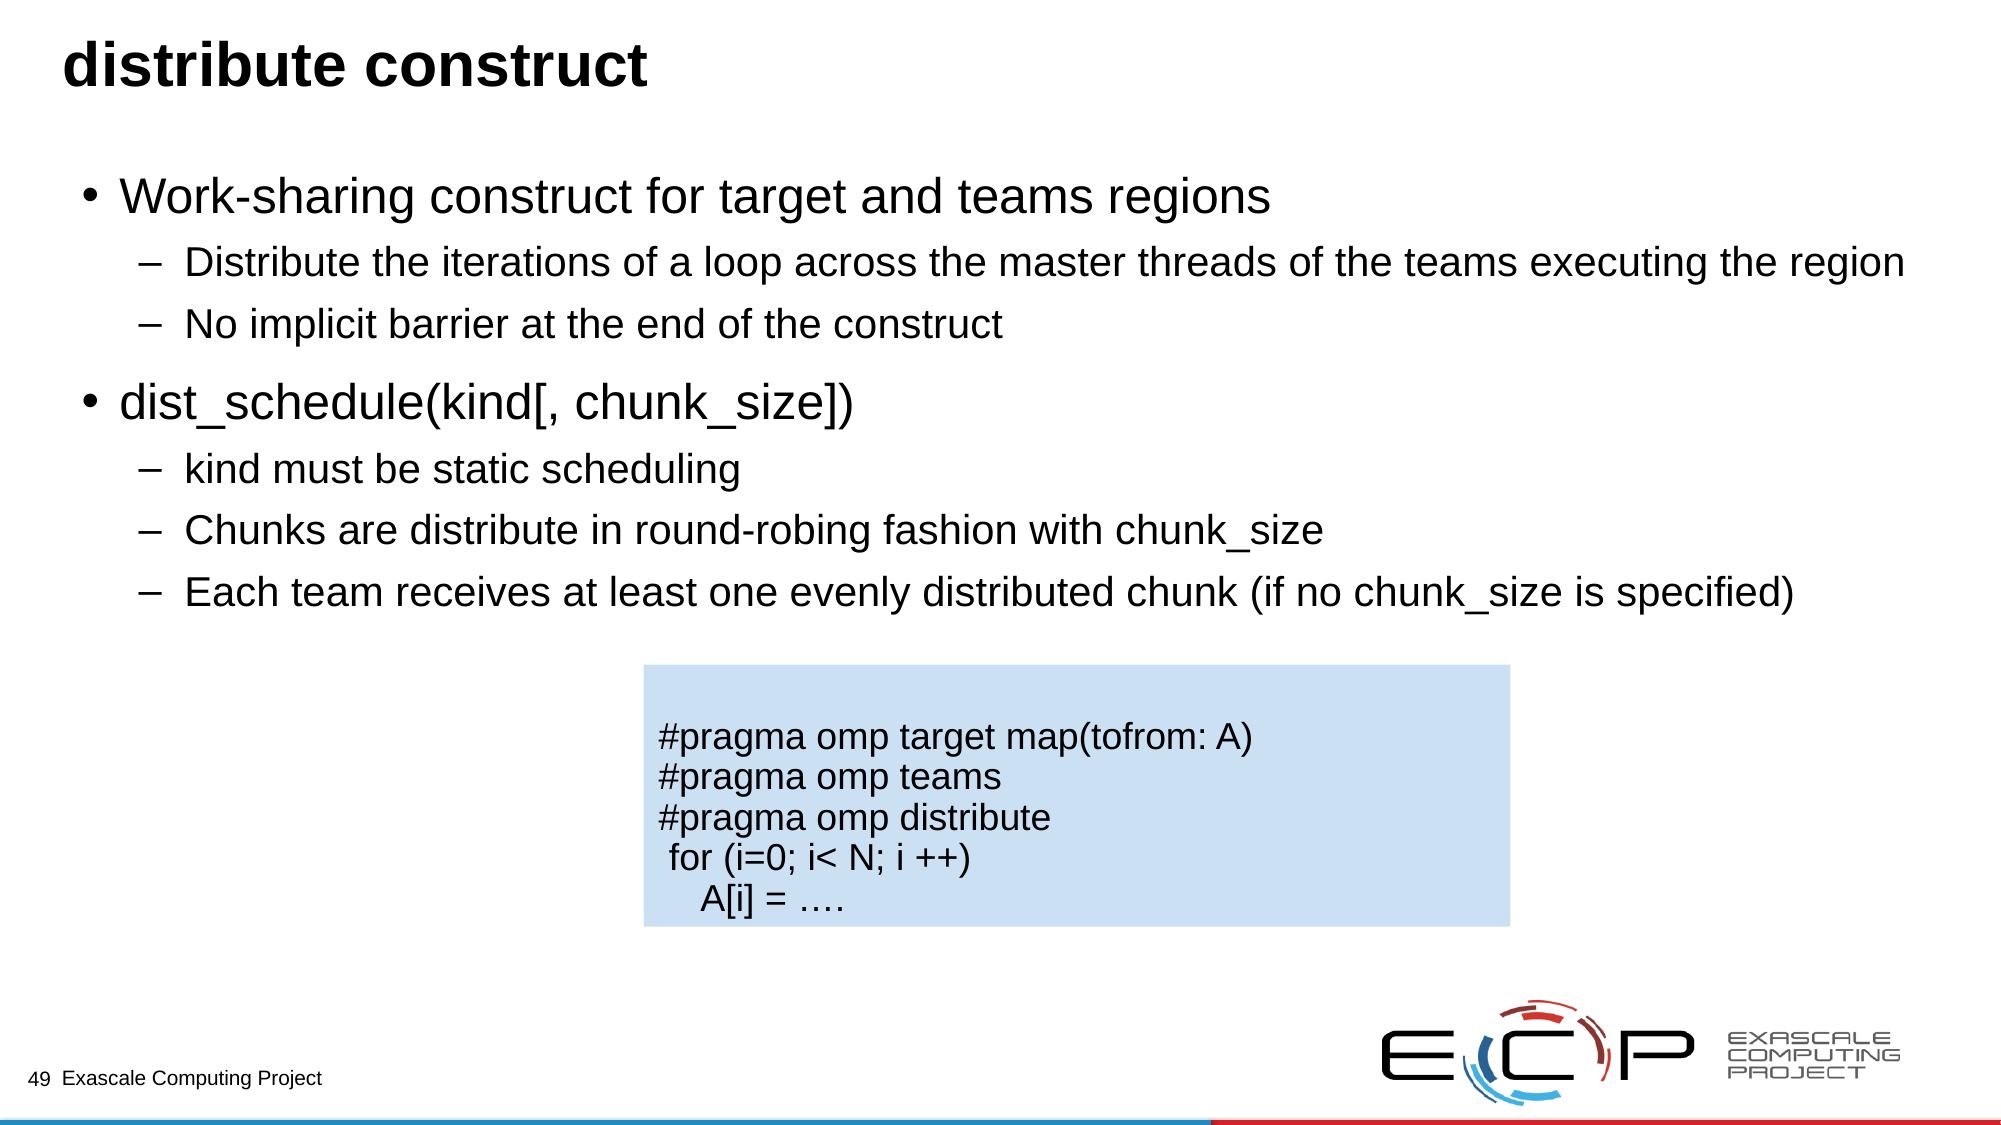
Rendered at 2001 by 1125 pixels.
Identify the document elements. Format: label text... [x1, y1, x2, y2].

picture [1382, 1000, 1900, 1106]
title distribute construct [47, 28, 1915, 111]
text_box #pragma omp target map(tofrom: A) #pragma omp teams #pragma omp distribute for (i=0; i< N; i ++) A[i] = …. [643, 664, 1511, 927]
list Work-sharing construct for target and teams regions Distribute the iterations of a loop across the master threads of the teams executing the region No implicit barrier at the end of the construct dist_schedule(kind[, chunk_size]) kind must be static scheduling Chunks are distribute in round-robing fashion with chunk_size Each team receives at least one evenly distributed chunk (if no chunk_size is specified) [66, 162, 1936, 851]
